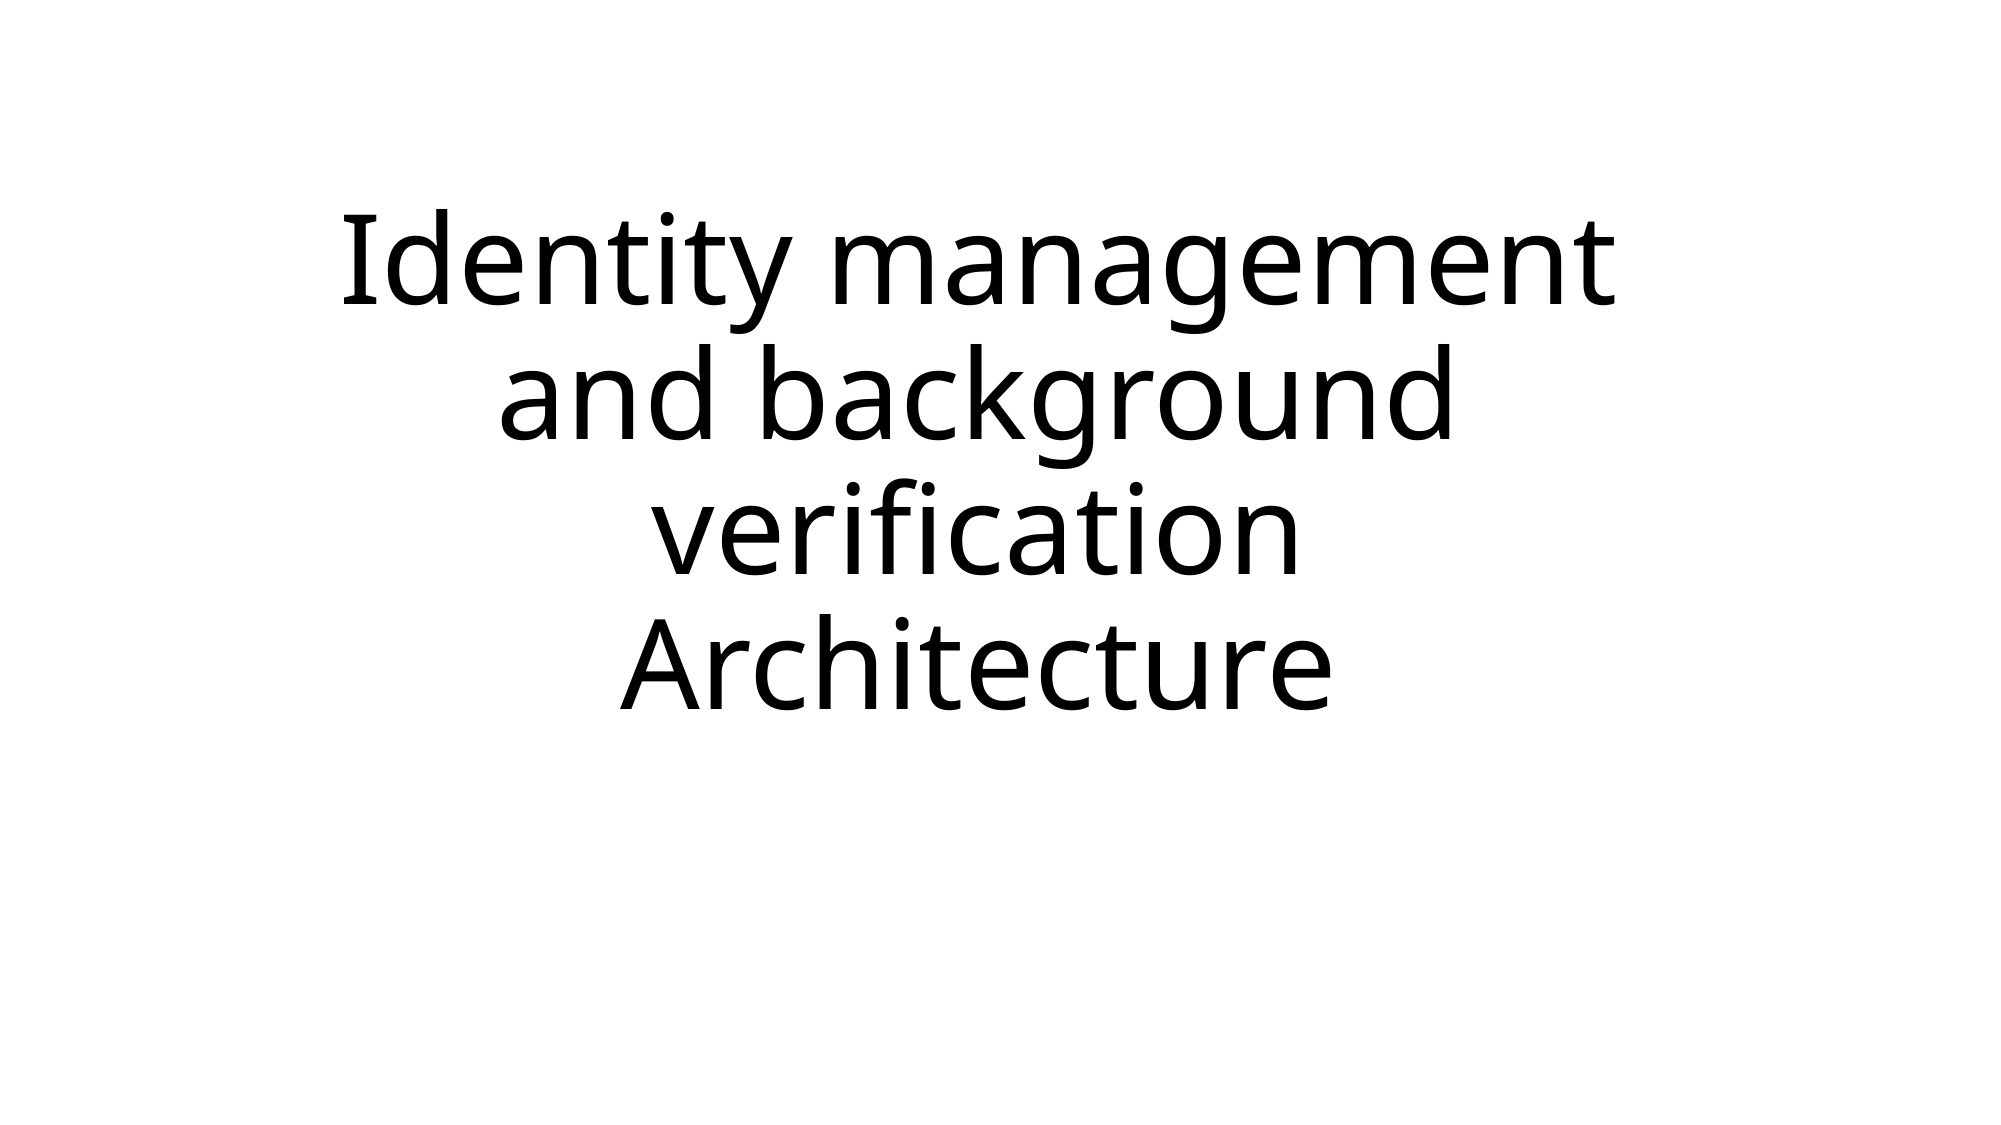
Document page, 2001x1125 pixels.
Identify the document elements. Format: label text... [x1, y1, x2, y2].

title Identity management and background verification Architecture [228, 189, 1729, 782]
